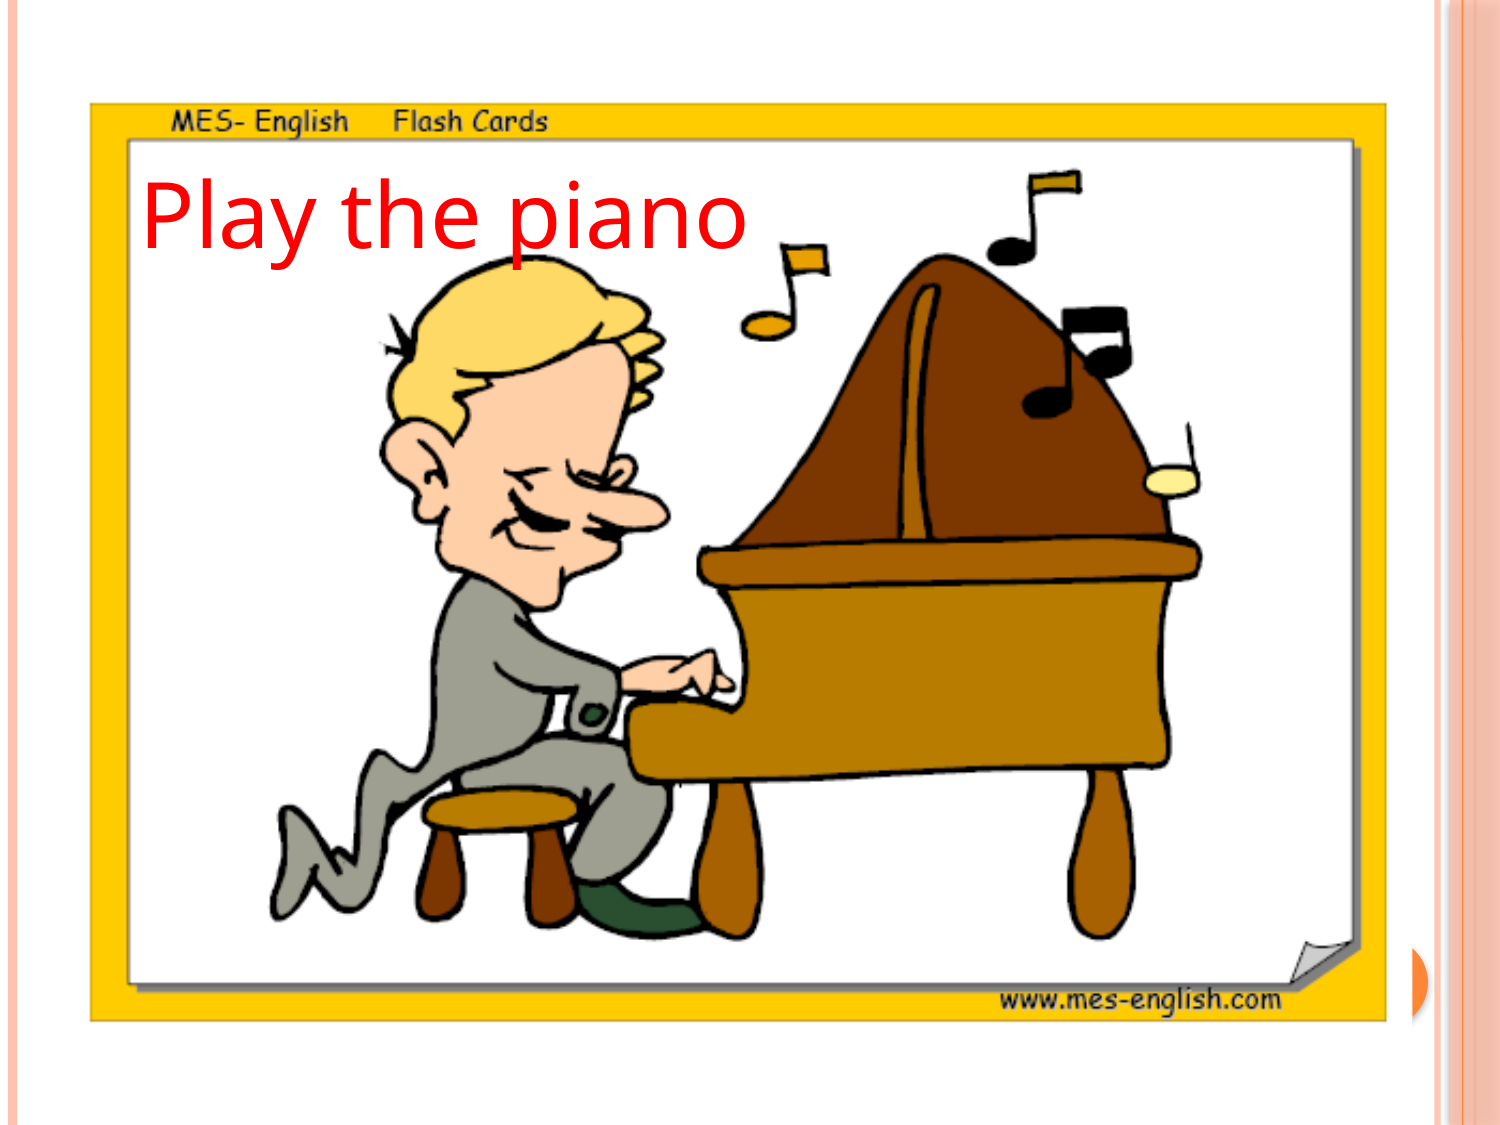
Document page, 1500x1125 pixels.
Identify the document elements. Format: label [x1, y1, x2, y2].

picture [66, 82, 1413, 1043]
